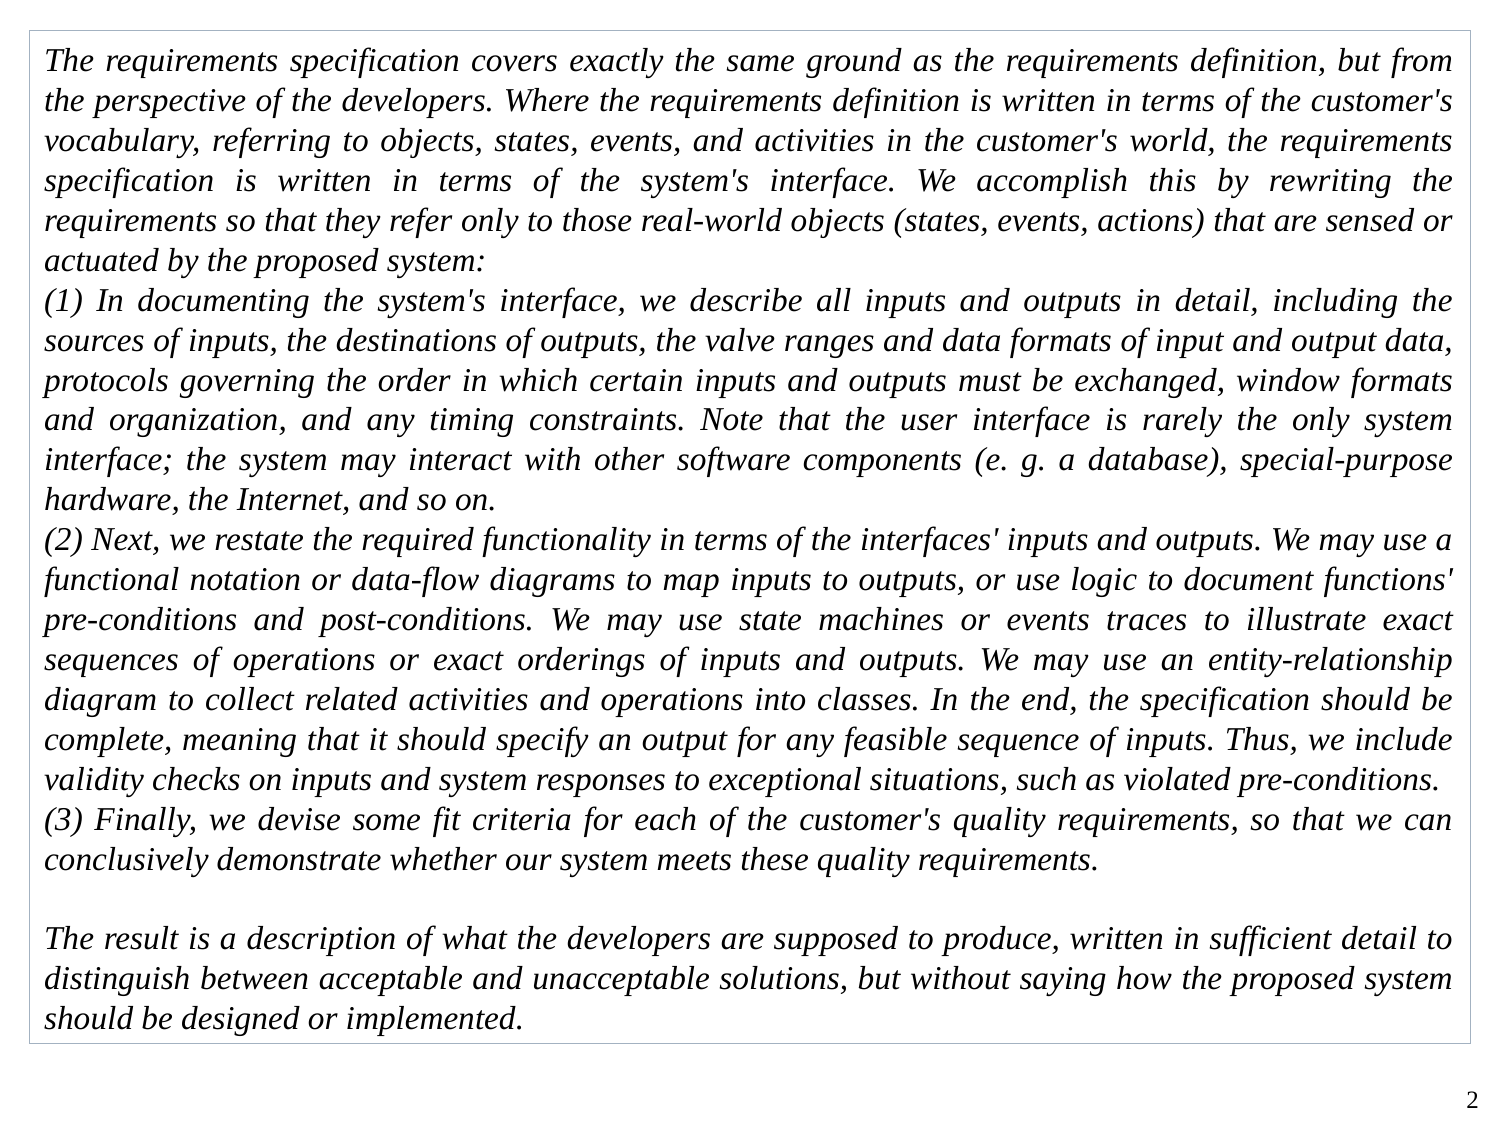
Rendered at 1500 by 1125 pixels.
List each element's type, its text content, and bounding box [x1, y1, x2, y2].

footer 2 [1405, 1034, 1495, 1121]
text_box The requirements specification covers exactly the same ground as the requirements definition, but from the perspective of the developers. Where the requirements definition is written in terms of the customer's vocabulary, referring to objects, states, events, and activities in the customer's world, the requirements specification is written in terms of the system's interface. We accomplish this by rewriting the requirements so that they refer only to those real-world objects (states, events, actions) that are sensed or actuated by the proposed system: (1) In documenting the system's interface, we describe all inputs and outputs in detail, including the sources of inputs, the destinations of outputs, the valve ranges and data formats of input and output data, protocols governing the order in which certain inputs and outputs must be exchanged, window formats and organization, and any timing constraints. Note that the user interface is rarely the only system interface; the system may interact with other software components (e. g. a database), special-purpose hardware, the Internet, and so on. (2) Next, we restate the required functionality in terms of the interfaces' inputs and outputs. We may use a functional notation or data-flow diagrams to map inputs to outputs, or use logic to document functions' pre-conditions and post-conditions. We may use state machines or events traces to illustrate exact sequences of operations or exact orderings of inputs and outputs. We may use an entity-relationship diagram to collect related activities and operations into classes. In the end, the specification should be complete, meaning that it should specify an output for any feasible sequence of inputs. Thus, we include validity checks on inputs and system responses to exceptional situations, such as violated pre-conditions. (3) Finally, we devise some fit criteria for each of the customer's quality requirements, so that we can conclusively demonstrate whether our system meets these quality requirements. The result is a description of what the developers are supposed to produce, written in sufficient detail to distinguish between acceptable and unacceptable solutions, but without saying how the proposed system should be designed or implemented. [29, 30, 1471, 1044]
